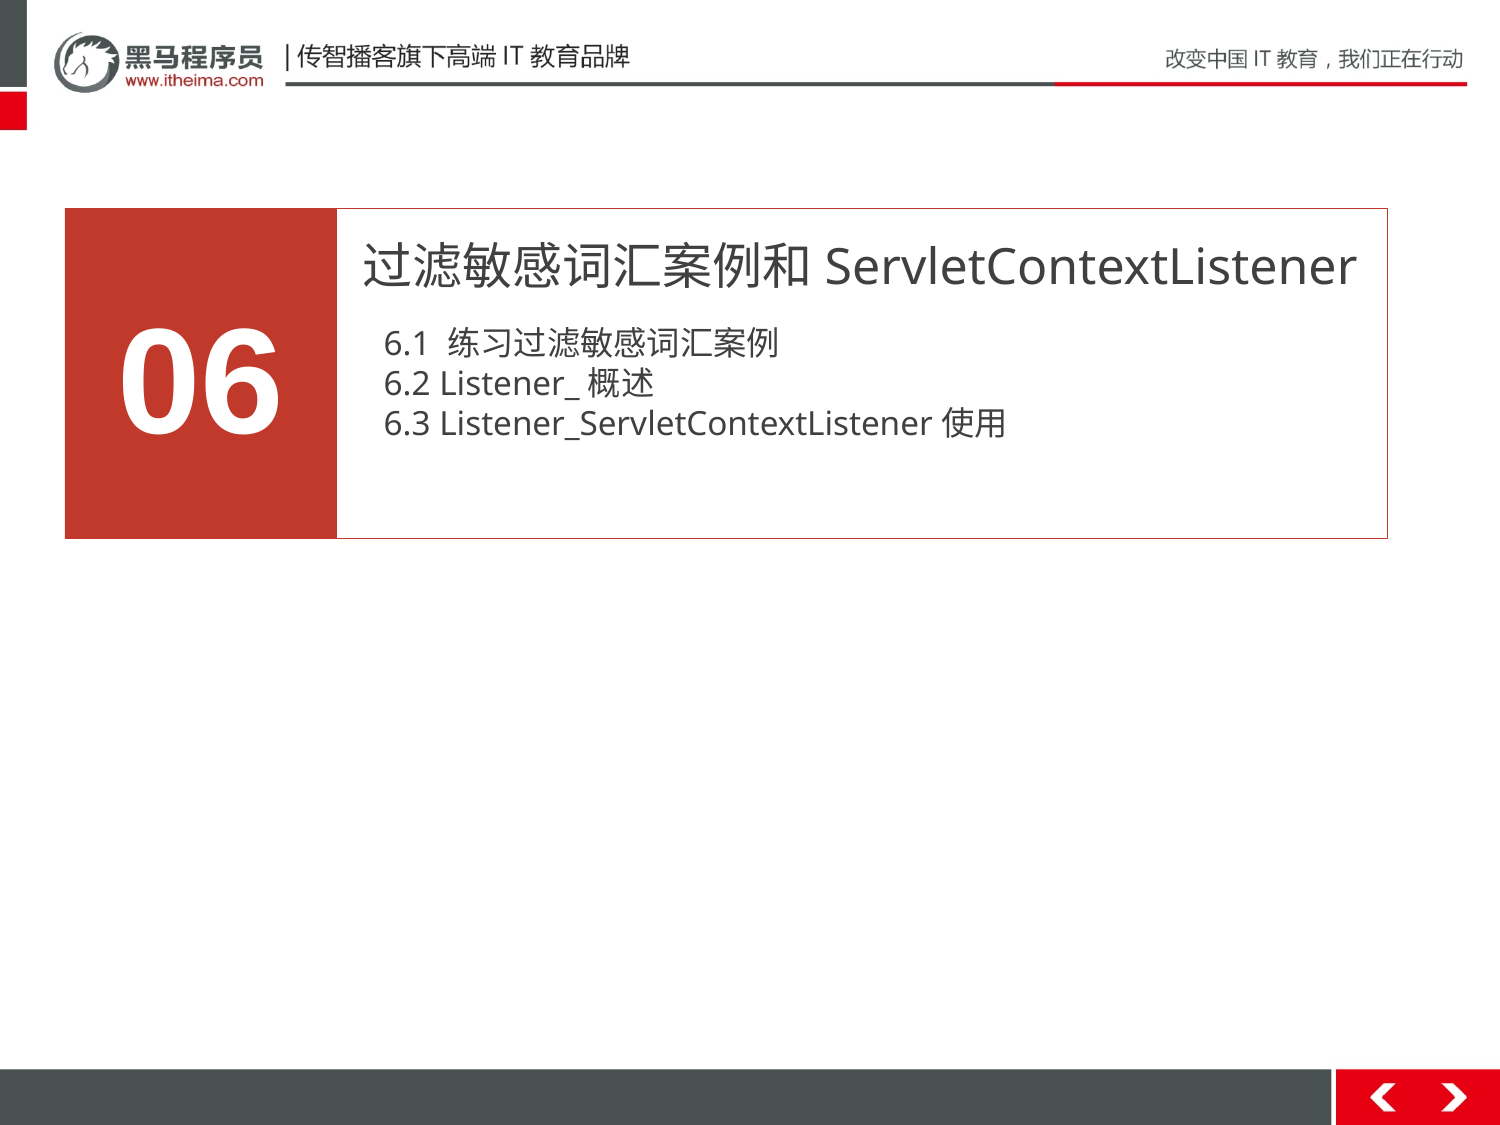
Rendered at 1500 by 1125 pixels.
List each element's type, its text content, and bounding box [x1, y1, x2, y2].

text_box [339, 206, 1390, 541]
picture [0, 0, 1500, 1125]
text_box 06 [63, 206, 339, 541]
